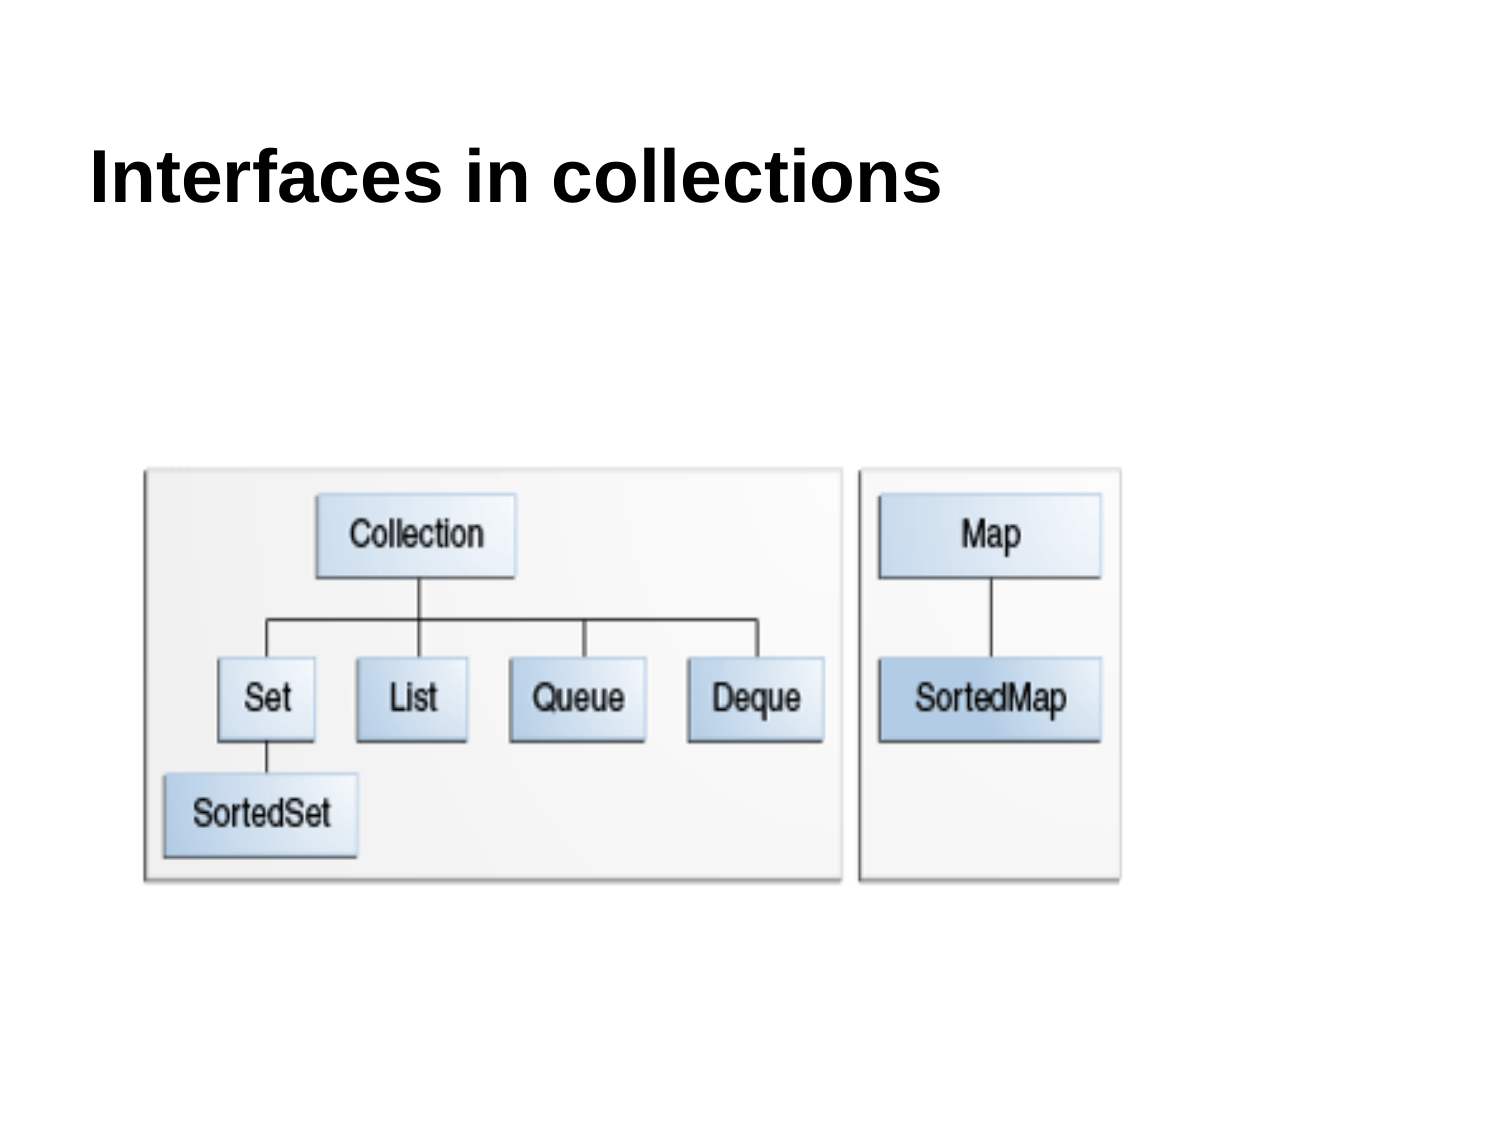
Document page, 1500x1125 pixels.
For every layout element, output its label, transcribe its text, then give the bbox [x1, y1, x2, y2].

text_box [75, 262, 1425, 1078]
text_box Interfaces in collections [75, 45, 1425, 233]
picture [124, 436, 1144, 905]
